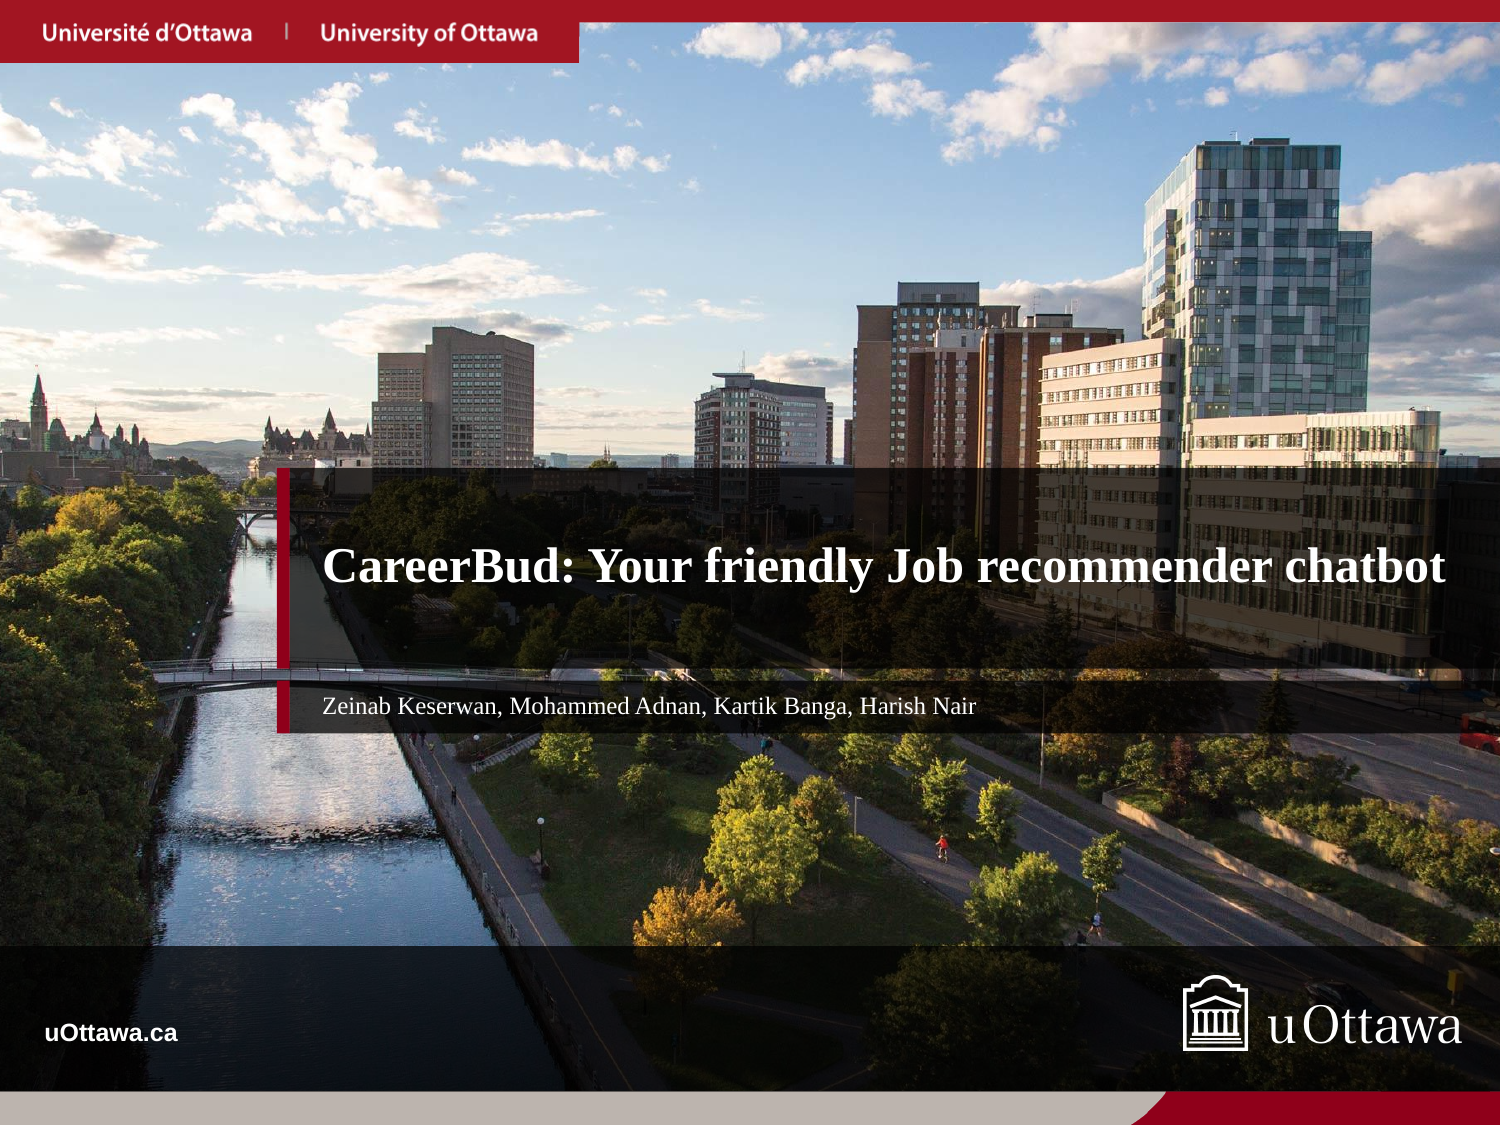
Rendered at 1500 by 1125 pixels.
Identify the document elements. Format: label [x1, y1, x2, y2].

text_box [0, 0, 1500, 1125]
